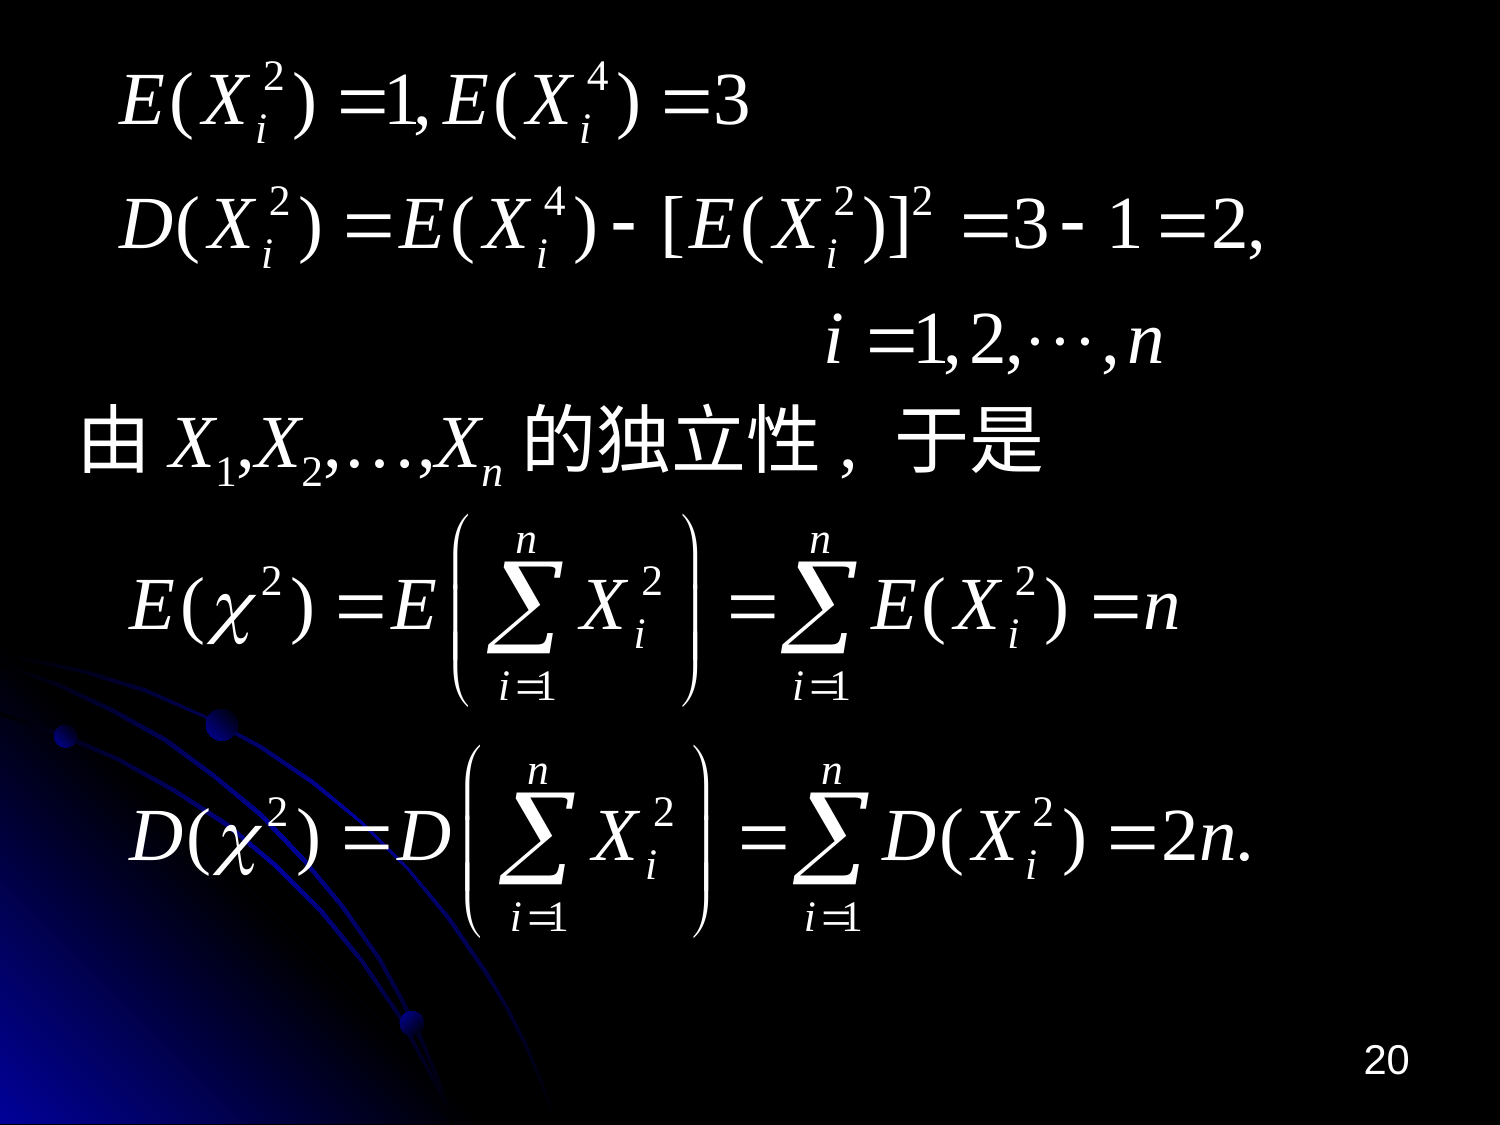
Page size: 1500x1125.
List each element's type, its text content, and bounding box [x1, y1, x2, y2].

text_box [113, 52, 1269, 383]
slide_number 20 [1074, 1025, 1425, 1100]
title 由X1,X2,…,Xn的独立性, 于是 [61, 385, 1412, 504]
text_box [124, 509, 1252, 944]
